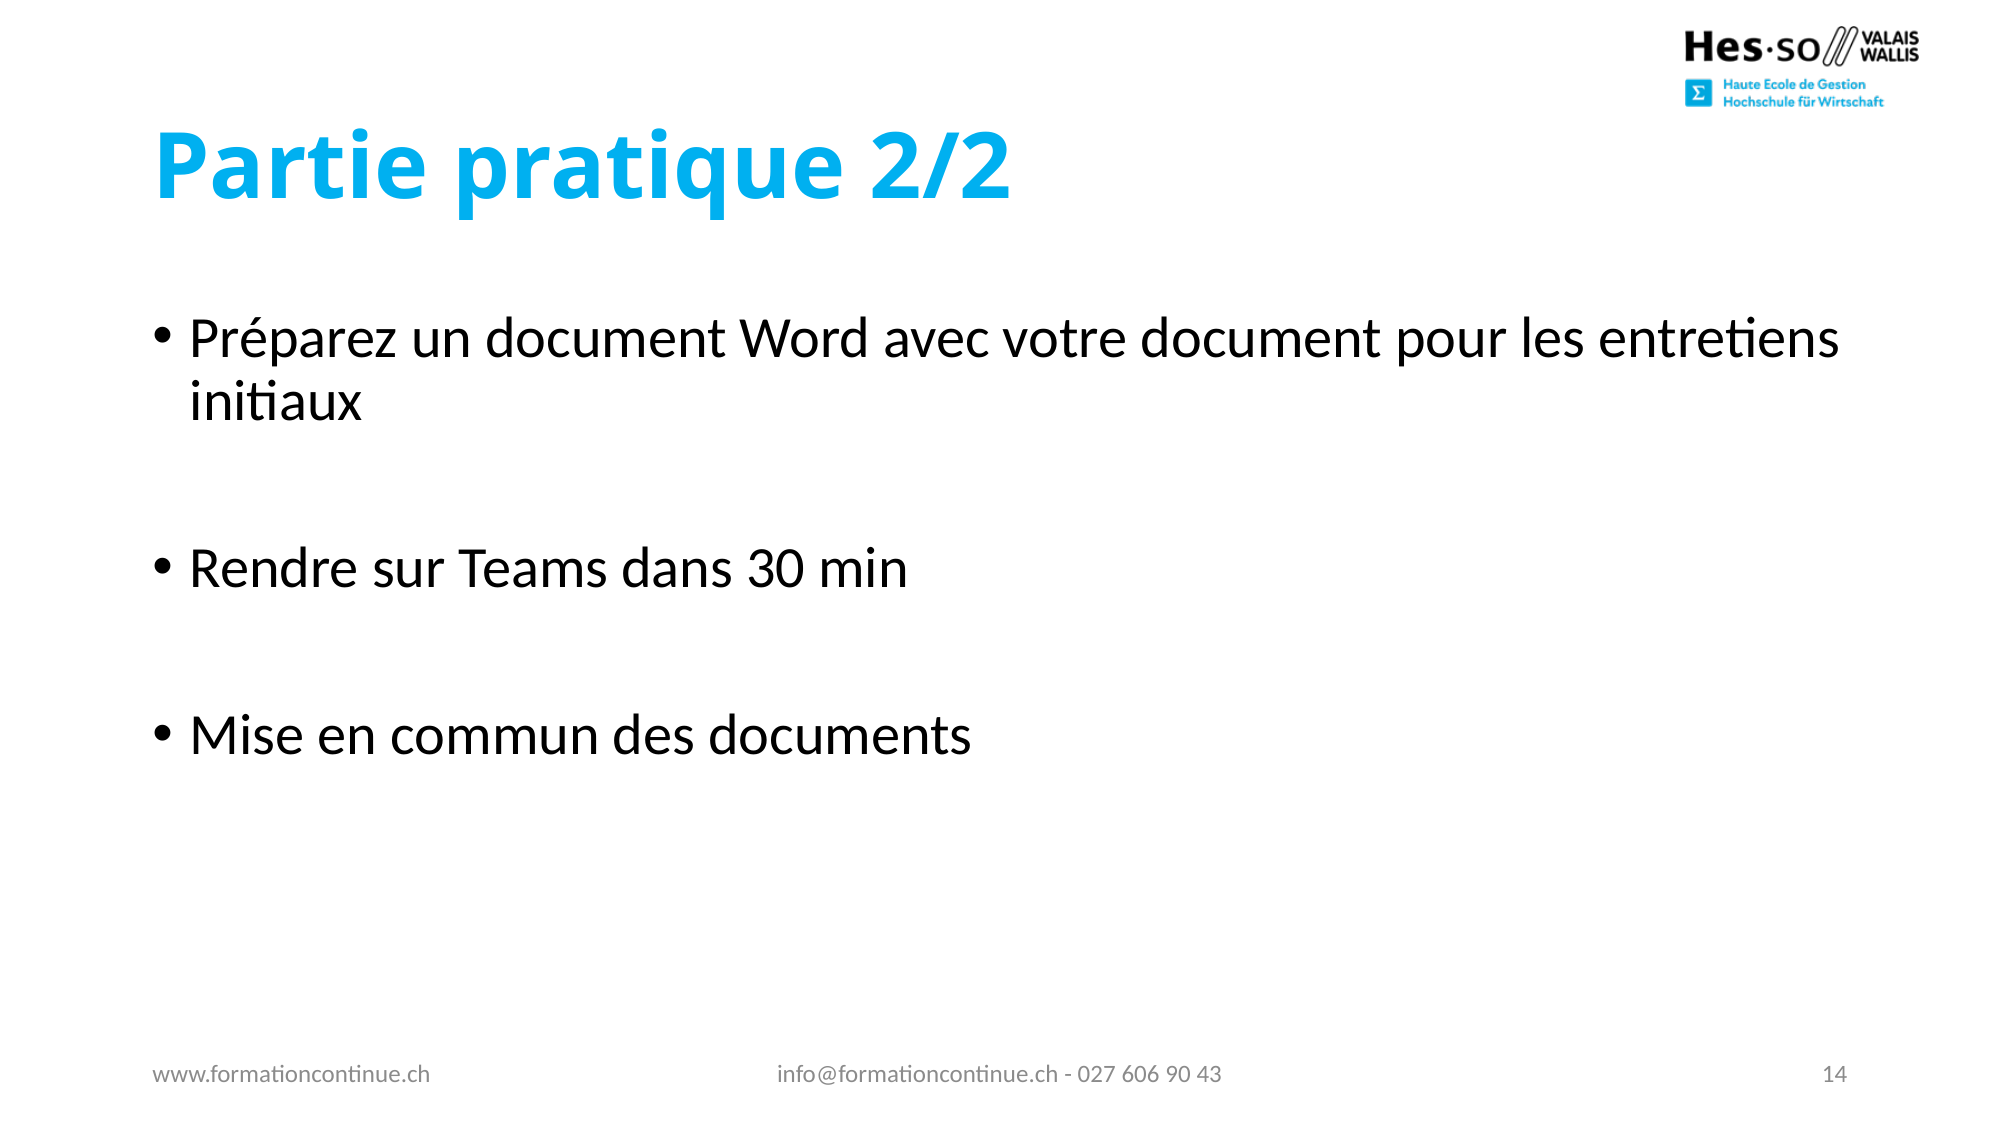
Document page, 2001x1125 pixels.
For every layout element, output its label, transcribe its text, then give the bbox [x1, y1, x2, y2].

slide_number 14 [1412, 1042, 1863, 1103]
footer info@formationcontinue.ch - 027 606 90 43 [662, 1042, 1338, 1103]
slide_number www.formationcontinue.ch [137, 1042, 588, 1103]
list Préparez un document Word avec votre document pour les entretiens initiaux Rendre sur Teams dans 30 min Mise en commun des documents [137, 299, 1863, 1014]
title Partie pratique 2/2 [137, 59, 1863, 278]
picture [1685, 26, 1919, 107]
